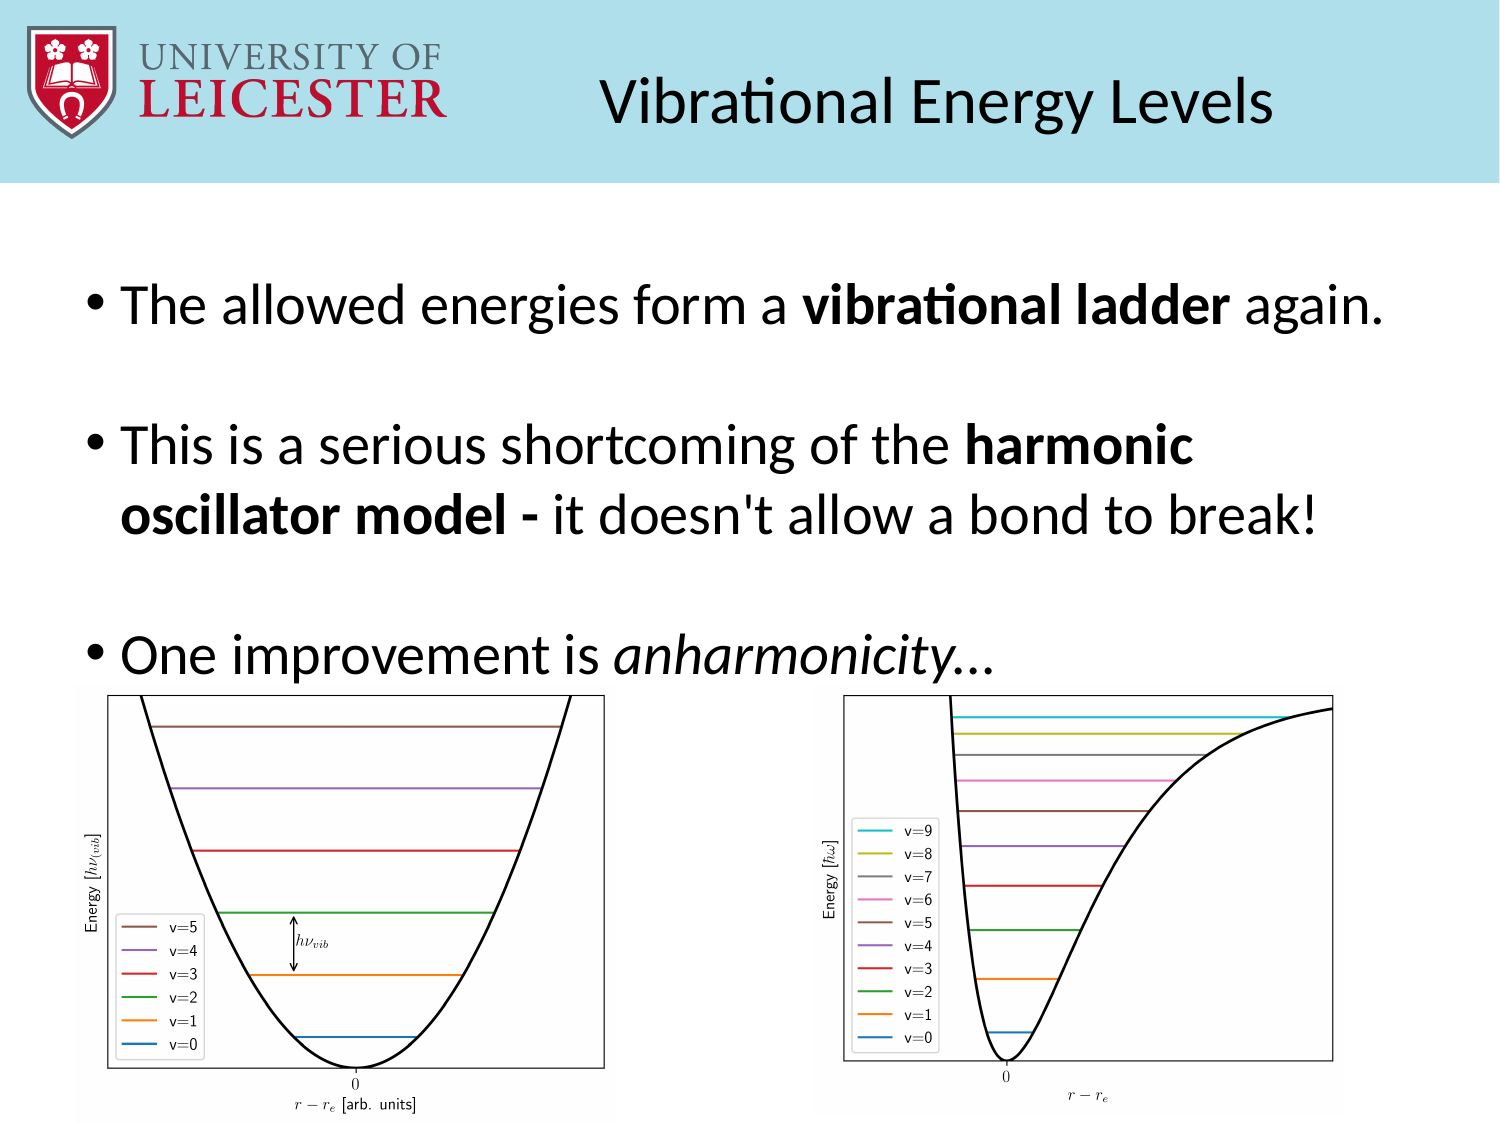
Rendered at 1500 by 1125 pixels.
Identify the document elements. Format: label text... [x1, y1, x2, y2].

text_box Vibrational Energy Levels [455, 50, 1420, 142]
text_box [0, 0, 1500, 184]
picture [74, 684, 615, 1125]
text_box The allowed energies form a vibrational ladder again. This is a serious shortcoming of the harmonic oscillator model - it doesn't allow a bond to break! One improvement is anharmonicity... [74, 260, 1428, 832]
picture [27, 26, 447, 139]
picture [812, 685, 1343, 1115]
